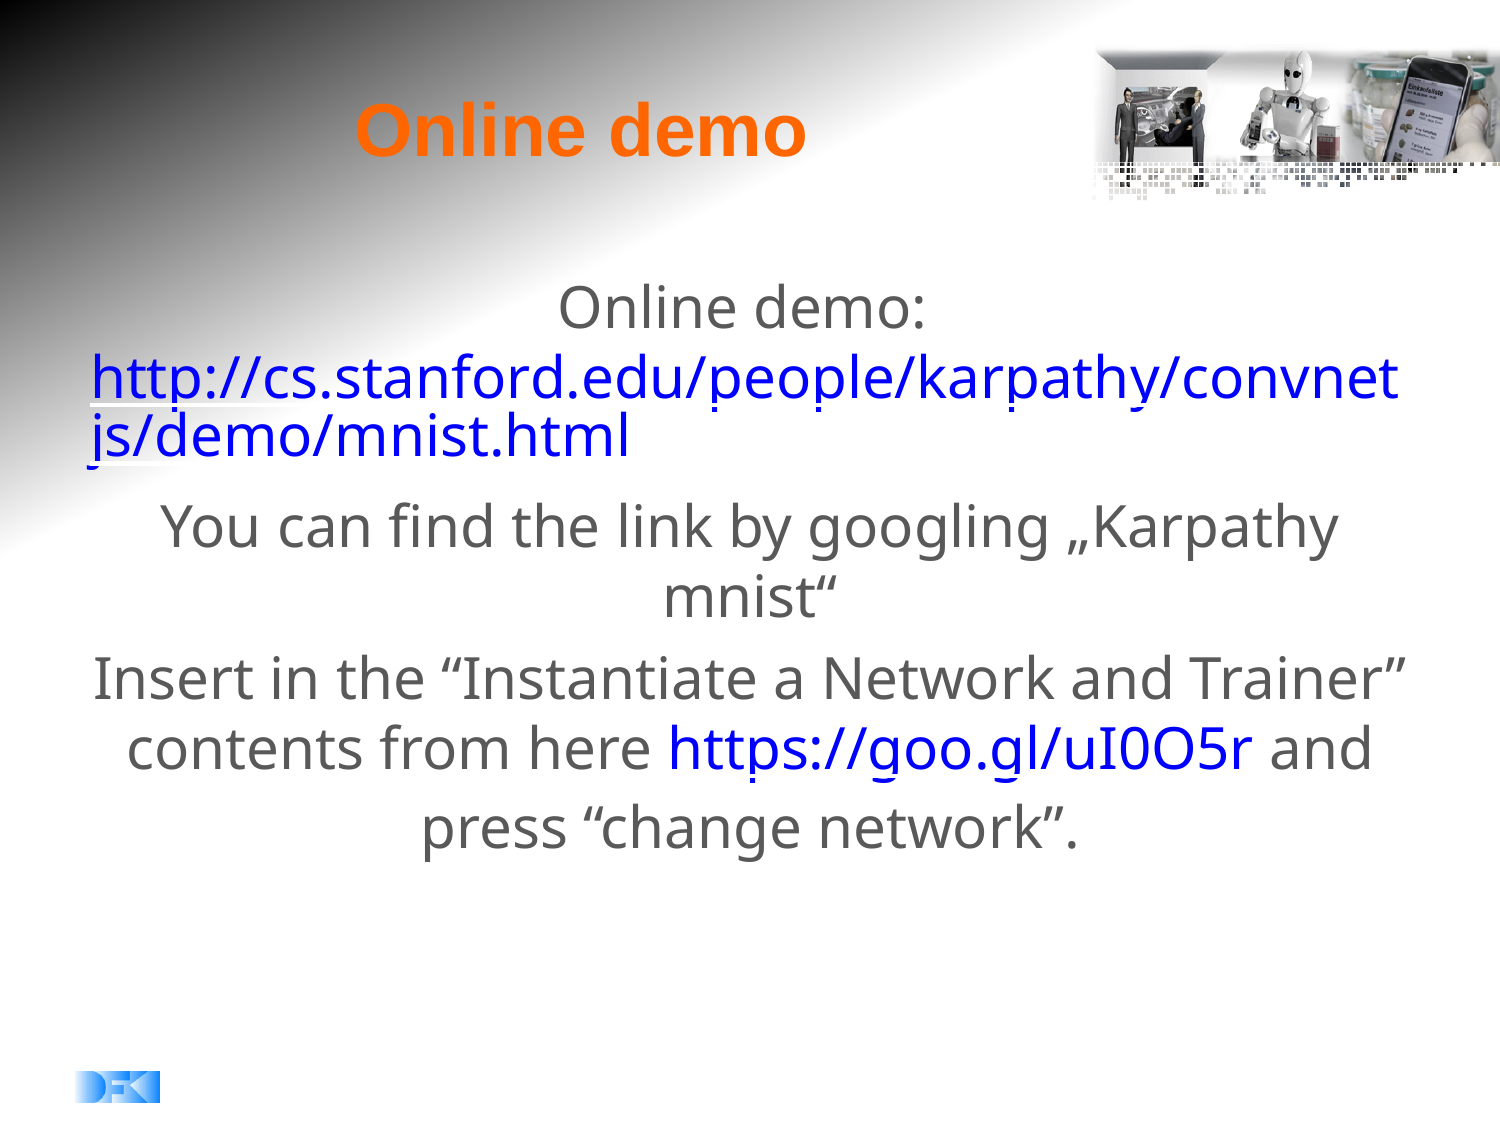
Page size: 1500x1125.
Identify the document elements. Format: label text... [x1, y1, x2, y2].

picture [1086, 32, 1500, 202]
title Online demo [74, 48, 1086, 205]
list Online demo: http://cs.stanford.edu/people/karpathy/convnetjs/demo/mnist.html You can find the link by googling „Karpathy mnist“ Insert in the “Instantiate a Network and Trainer” contents from here https://goo.gl/uI0O5r and press “change network”. [74, 262, 1426, 886]
picture [75, 1071, 160, 1103]
